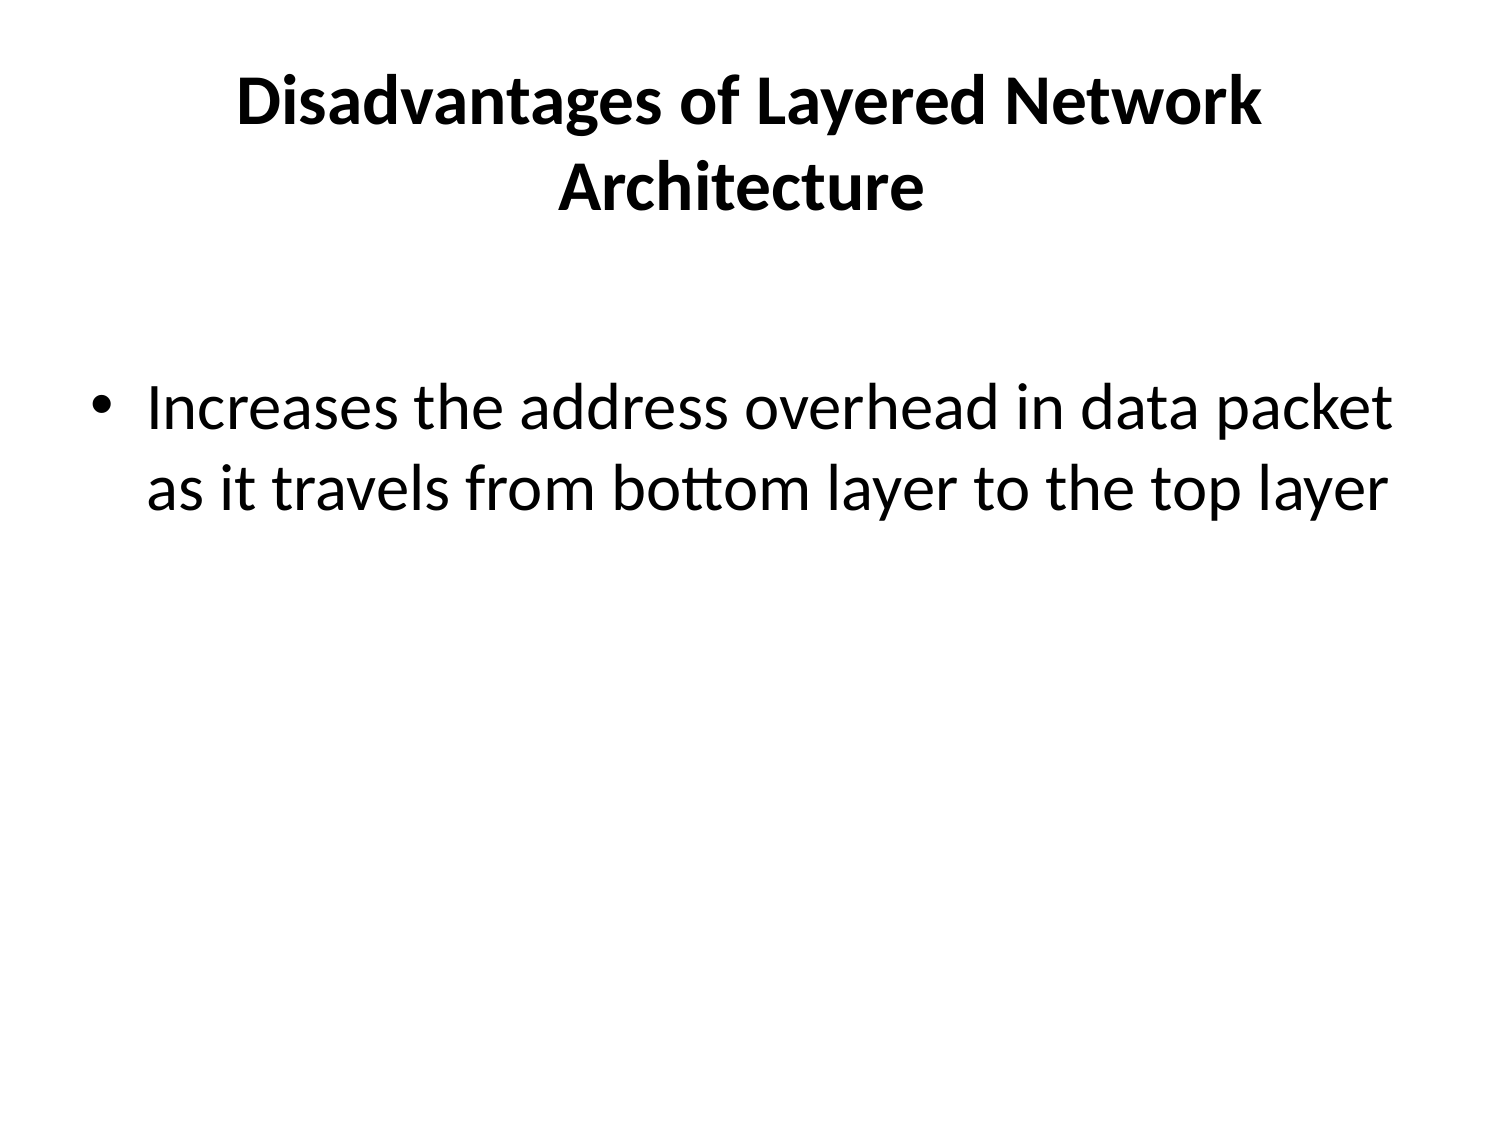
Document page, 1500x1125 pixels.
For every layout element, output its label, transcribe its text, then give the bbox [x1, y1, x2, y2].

title Disadvantages of Layered Network Architecture [75, 45, 1425, 233]
list Increases the address overhead in data packet as it travels from bottom layer to the top layer [75, 262, 1425, 1005]
